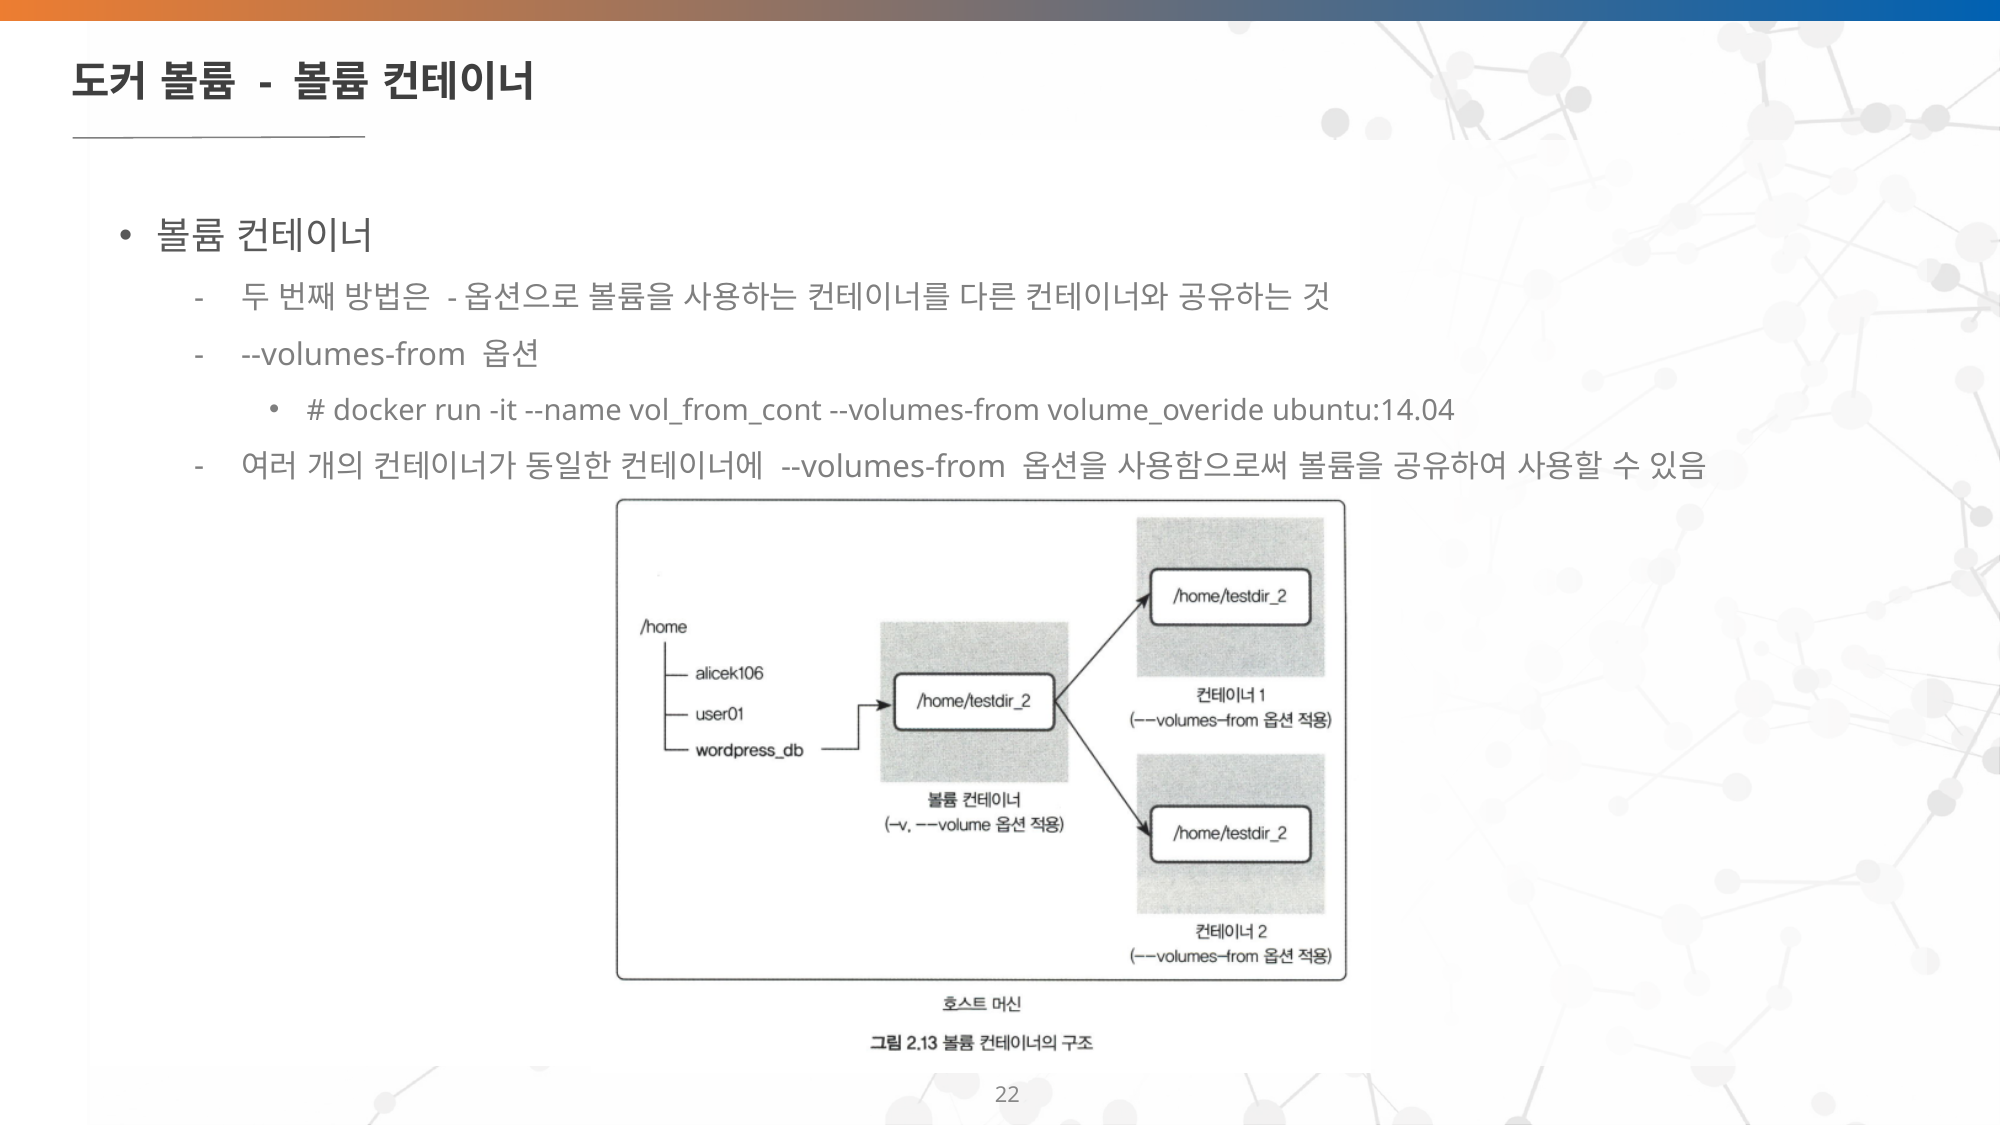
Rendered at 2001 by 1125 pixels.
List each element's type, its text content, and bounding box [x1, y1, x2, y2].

slide_number ‹#› [782, 1082, 1233, 1125]
list 볼륨 컨테이너 두 번째 방법은 -옵션으로 볼륨을 사용하는 컨테이너를 다른 컨테이너와 공유하는 것 --volumes-from 옵션 # docker run -it --name vol_from_cont --volumes-from volume_overide ubuntu:14.04 여러 개의 컨테이너가 동일한 컨테이너에 --volumes-from 옵션을 사용함으로써 볼륨을 공유하여 사용할 수 있음 [104, 193, 1911, 1035]
picture [591, 484, 1371, 1073]
title 도커 볼륨 - 볼륨 컨테이너 [56, 49, 1162, 117]
